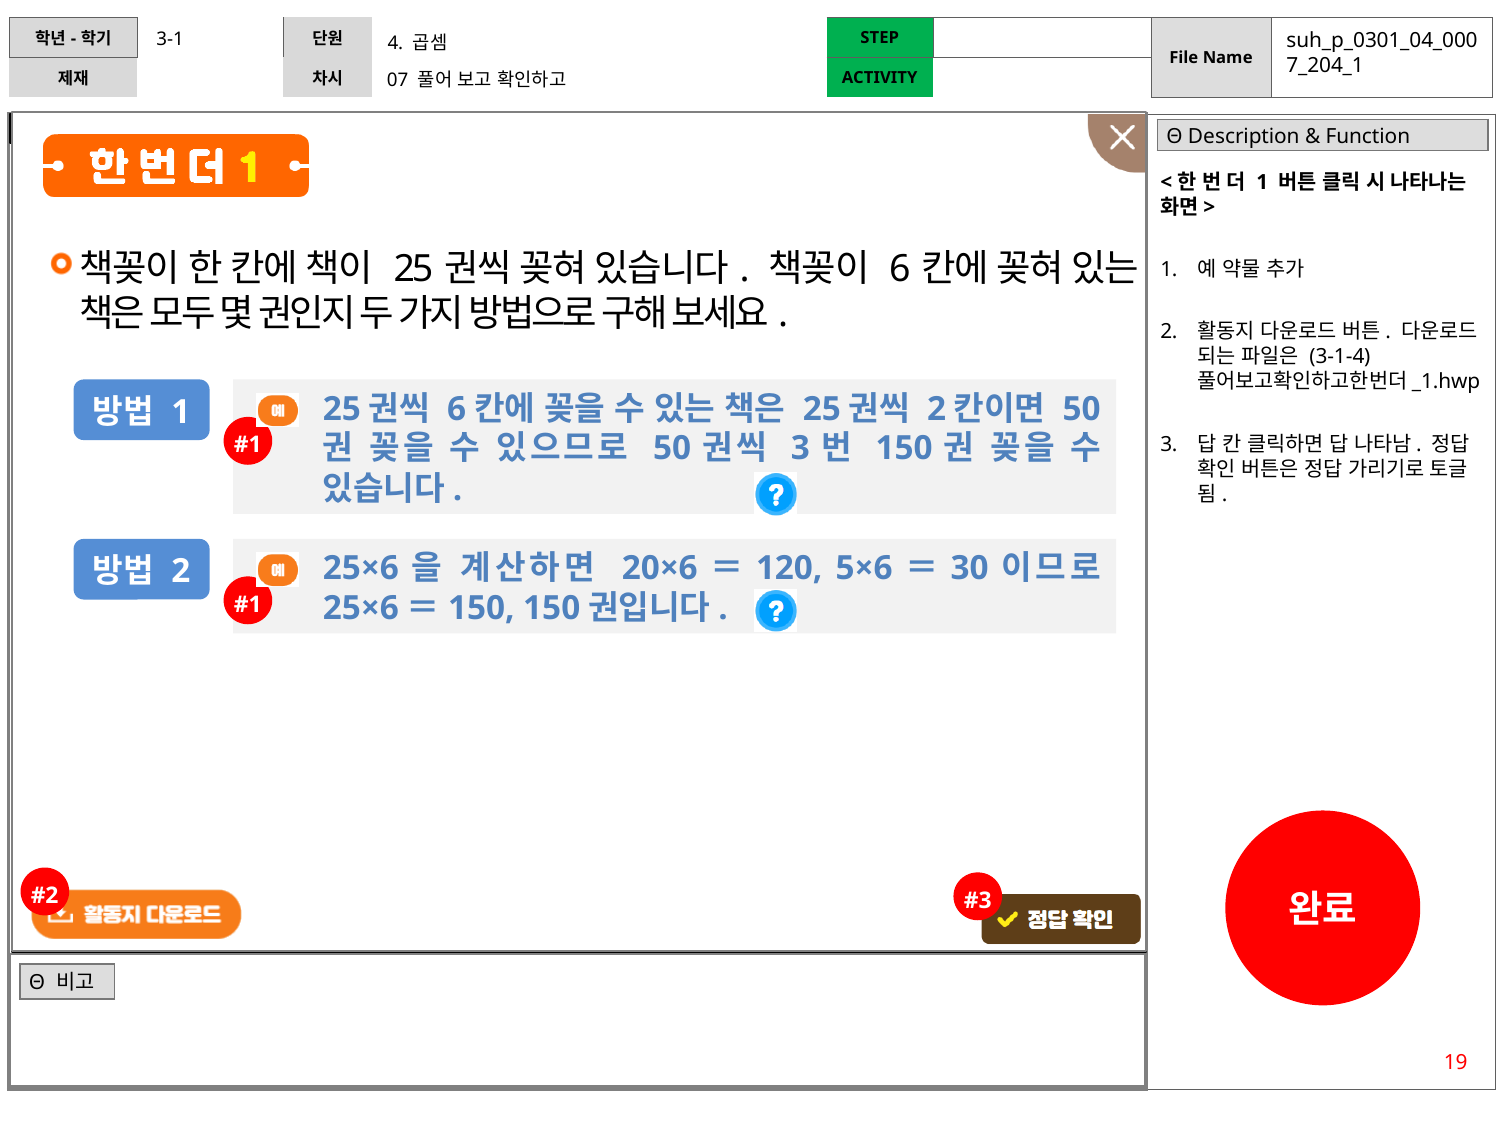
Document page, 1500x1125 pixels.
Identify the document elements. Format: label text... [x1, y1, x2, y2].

text_box 방법 1 [73, 379, 210, 441]
text_box 완료 [1223, 808, 1423, 1008]
text_box [1145, 160, 1500, 326]
text_box 07 풀어 보고 확인하고 [372, 60, 821, 96]
text_box 책꽂이 한 칸에 책이 25권씩 꽂혀 있습니다. 책꽂이 6칸에 꽂혀 있는 책은 모두 몇 권인지 두 가지 방법으로 구해 보세요. [64, 236, 1152, 342]
picture [43, 134, 309, 197]
table_header Θ Description & Function [1158, 120, 1487, 150]
text_box 25×6을 계산하면 20×6＝120, 5×6＝30이므로 25×6＝150, 150권입니다. [233, 538, 1117, 634]
picture [1084, 113, 1145, 173]
text_box 25권씩 6칸에 꽂을 수 있는 책은 25권씩 2칸이면 50권 꽂을 수 있으므로 50권씩 3번 150권 꽂을 수 있습니다. [233, 379, 1117, 514]
text_box 3-1 [141, 18, 284, 55]
text_box #3 [951, 870, 1004, 923]
picture [980, 891, 1143, 945]
text_box [10, 110, 1148, 953]
text_box #1 [221, 574, 275, 627]
picture [754, 472, 797, 516]
picture [754, 589, 797, 632]
picture [47, 249, 75, 278]
text_box <한 번 더 1 버튼 클릭 시 나타나는 화면> 예 약물 추가 활동지 다운로드 버튼. 다운로드 되는 파일은 (3-1-4)풀어보고확인하고한번더_1.hwp 답 칸 클릭하면 답 나타남. 정답 확인 버튼은 정답 가리기로 토글 됨. [1145, 326, 1500, 670]
picture [256, 552, 299, 587]
text_box #1 [221, 414, 275, 467]
text_box #2 [18, 865, 71, 909]
picture [256, 393, 299, 427]
text_box 방법 2 [73, 538, 210, 600]
picture [30, 886, 243, 941]
text_box suh_p_0301_04_0007_204_1 [1271, 18, 1500, 84]
text_box 4. 곱셈 [372, 23, 828, 48]
